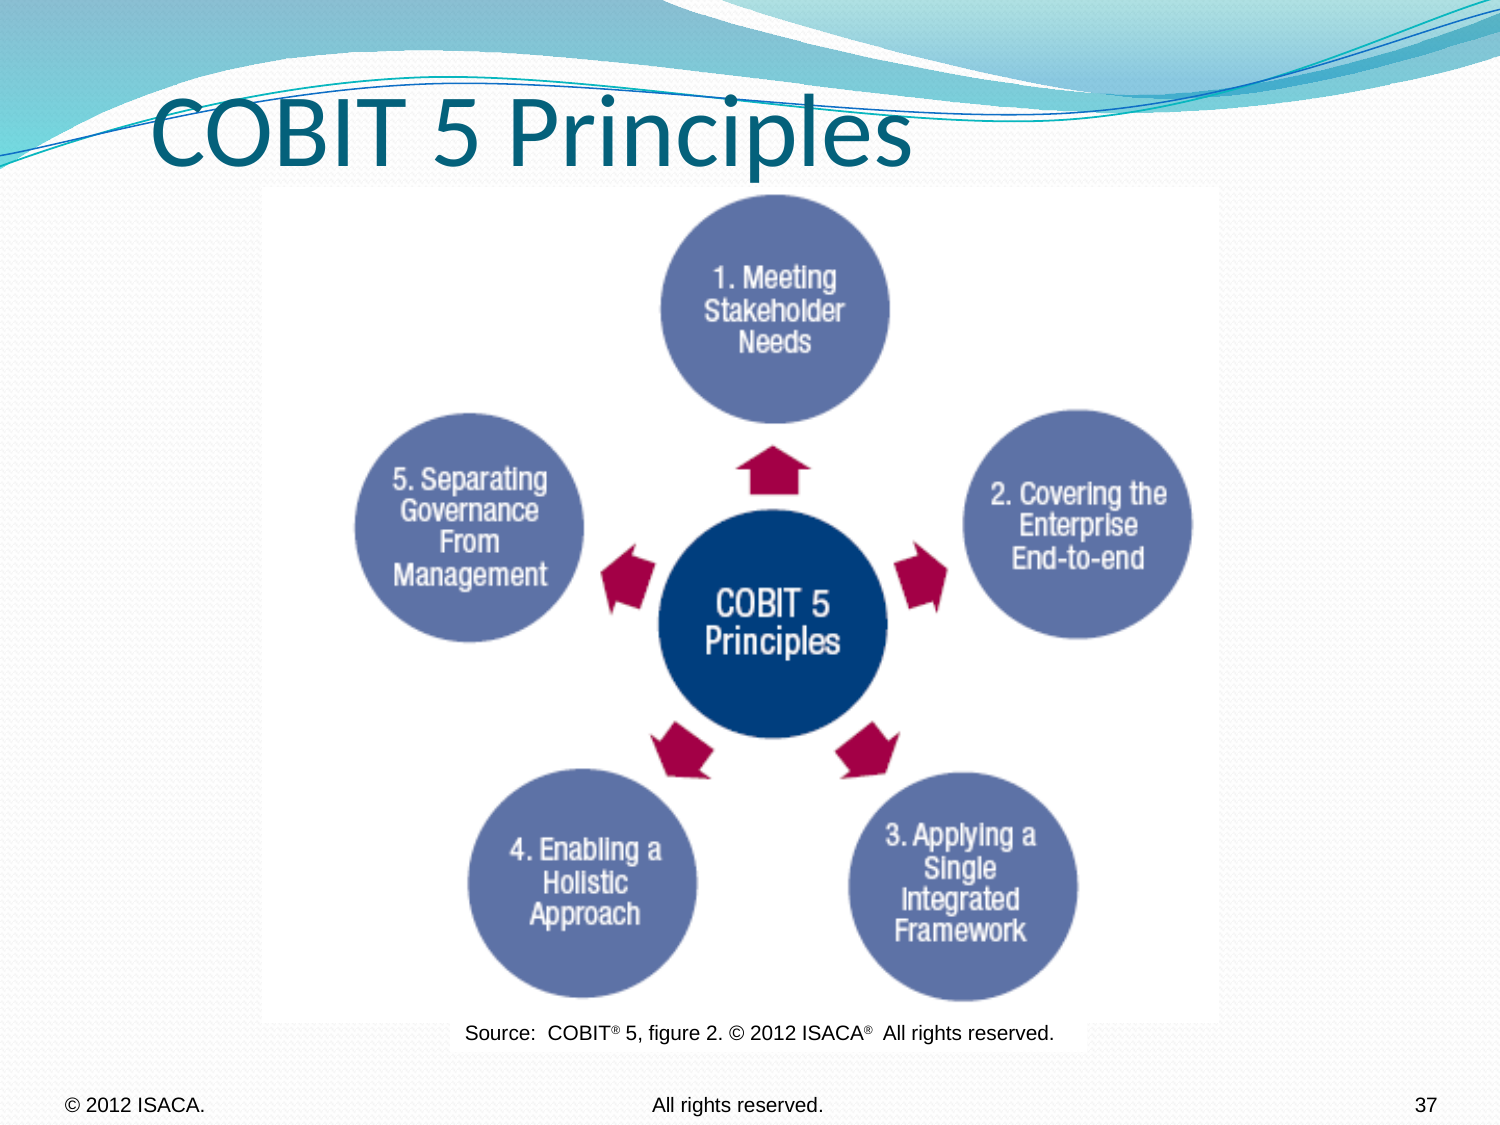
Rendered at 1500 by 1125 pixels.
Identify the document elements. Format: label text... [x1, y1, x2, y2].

text_box Source: COBIT® 5, figure 2. © 2012 ISACA® All rights reserved. [450, 1035, 1088, 1053]
picture [262, 187, 1219, 1024]
title COBIT 5 Principles [150, 0, 1500, 188]
text_box © 2012 ISACA. All rights reserved. 37 [49, 1084, 1475, 1125]
